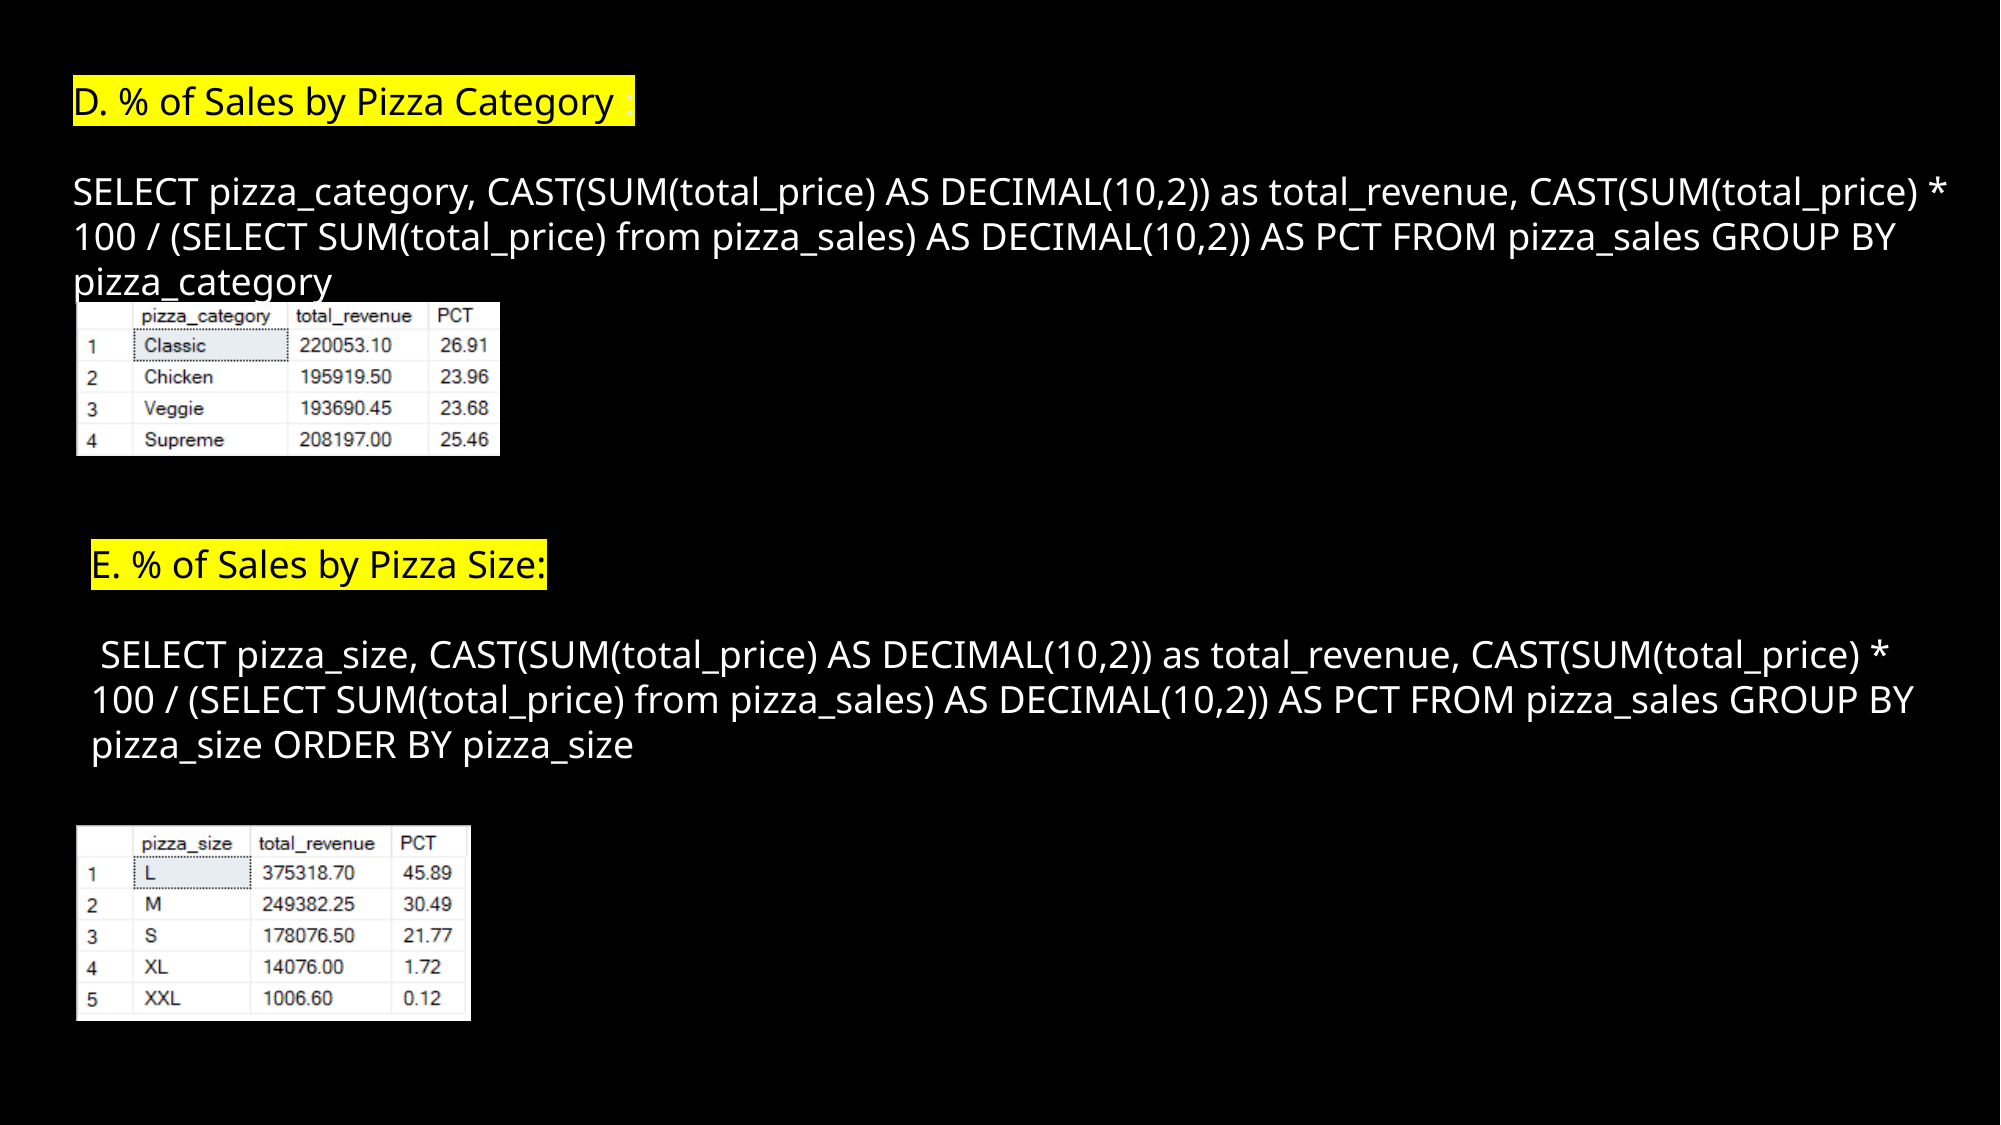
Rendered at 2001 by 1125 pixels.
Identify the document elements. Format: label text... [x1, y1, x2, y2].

picture [75, 302, 501, 457]
text_box D. % of Sales by Pizza Category : SELECT pizza_category, CAST(SUM(total_price) AS DECIMAL(10,2)) as total_revenue, CAST(SUM(total_price) * 100 / (SELECT SUM(total_price) from pizza_sales) AS DECIMAL(10,2)) AS PCT FROM pizza_sales GROUP BY pizza_category [57, 70, 2000, 311]
picture [76, 824, 471, 1022]
text_box E. % of Sales by Pizza Size: SELECT pizza_size, CAST(SUM(total_price) AS DECIMAL(10,2)) as total_revenue, CAST(SUM(total_price) * 100 / (SELECT SUM(total_price) from pizza_sales) AS DECIMAL(10,2)) AS PCT FROM pizza_sales GROUP BY pizza_size ORDER BY pizza_size [75, 533, 1939, 774]
